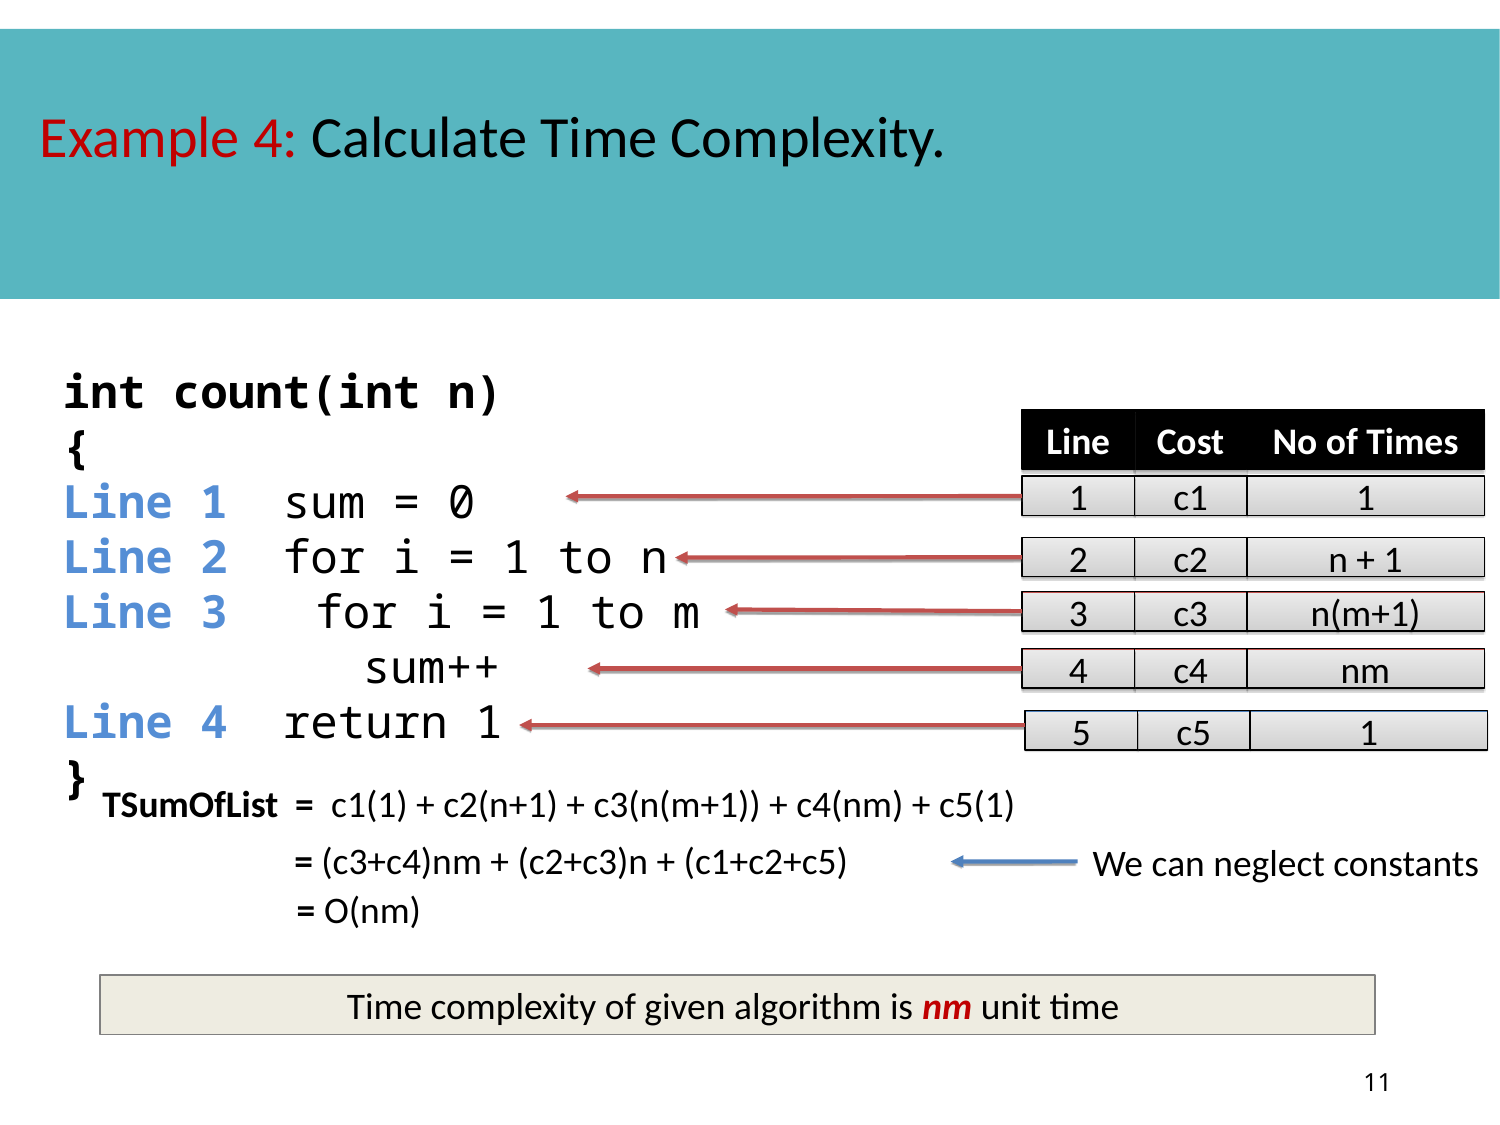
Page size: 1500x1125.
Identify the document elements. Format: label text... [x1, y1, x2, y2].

slide_number 11 [1355, 1053, 1473, 1114]
text_box n(m+1) [1246, 591, 1485, 631]
text_box Time complexity of given algorithm is nm unit time [99, 974, 1375, 1035]
text_box 1 [1246, 476, 1485, 516]
text_box No of Times [1246, 409, 1485, 470]
text_box Line [1021, 409, 1135, 470]
text_box c3 [1135, 591, 1246, 631]
text_box 4 [1021, 648, 1135, 688]
text_box 1 [1249, 710, 1488, 750]
text_box int count(int n) { Line 1 sum = 0 Line 2 for i = 1 to n Line 3 for i = 1 to m sum++ Line 4 return 1 } [48, 355, 948, 810]
text_box We can neglect constants [1077, 831, 1500, 892]
text_box 2 [1021, 537, 1135, 577]
text_box 1 [1021, 476, 1135, 516]
text_box = O(nm) [281, 878, 670, 939]
text_box = (c3+c4)nm + (c2+c3)n + (c1+c2+c5) [279, 829, 932, 890]
text_box c2 [1135, 537, 1246, 577]
text_box Cost [1135, 409, 1246, 470]
text_box c4 [1135, 648, 1246, 688]
text_box TSumOfList = c1(1) + c2(n+1) + c3(n(m+1)) + c4(nm) + c5(1) [87, 773, 1135, 833]
text_box 5 [1025, 710, 1138, 750]
text_box c1 [1135, 476, 1246, 516]
text_box c5 [1138, 710, 1249, 750]
text_box 3 [1021, 591, 1135, 631]
text_box n + 1 [1246, 537, 1485, 577]
text_box Example 4: Calculate Time Complexity. [24, 99, 1463, 239]
text_box nm [1246, 648, 1485, 688]
